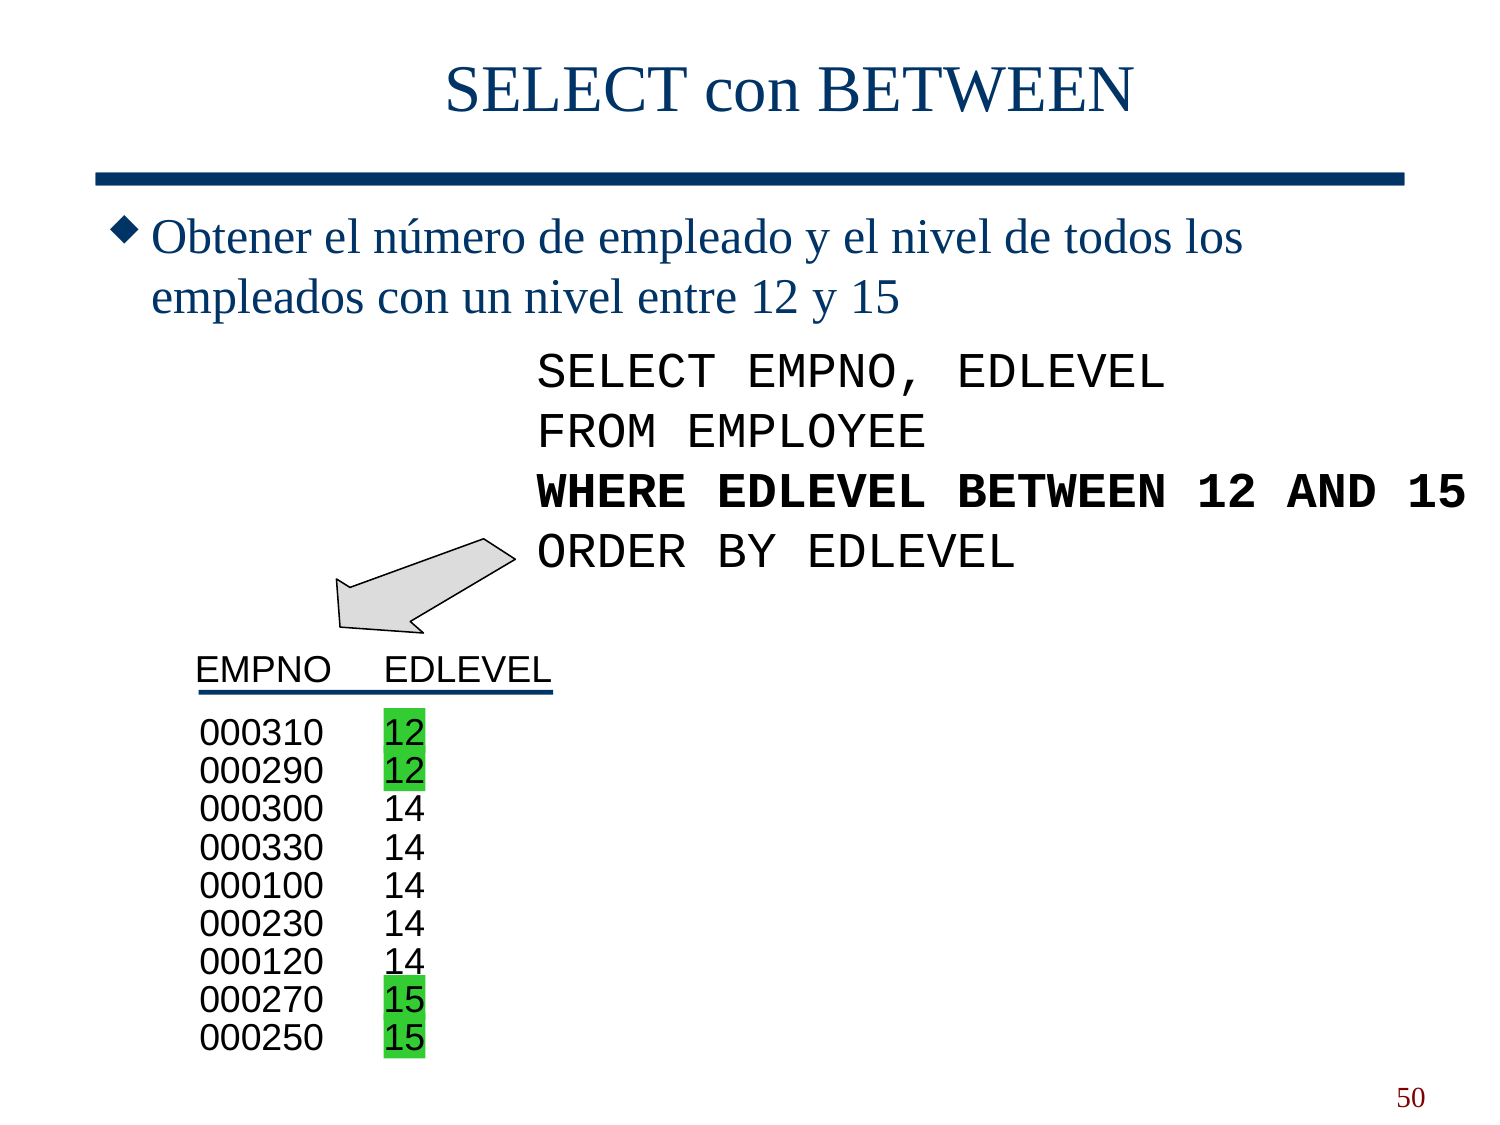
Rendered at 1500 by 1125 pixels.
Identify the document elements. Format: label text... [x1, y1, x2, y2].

slide_number 50 [1080, 1045, 1442, 1122]
text_box [336, 538, 516, 634]
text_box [194, 644, 553, 1059]
list Obtener el número de empleado y el nivel de todos los empleados con un nivel entre 12 y 15 [92, 196, 1398, 1000]
text_box SELECT EMPNO, EDLEVEL FROM EMPLOYEE WHERE EDLEVEL BETWEEN 12 AND 15 ORDER BY EDLEVEL [536, 337, 1467, 578]
title SELECT con BETWEEN [184, 20, 1397, 161]
